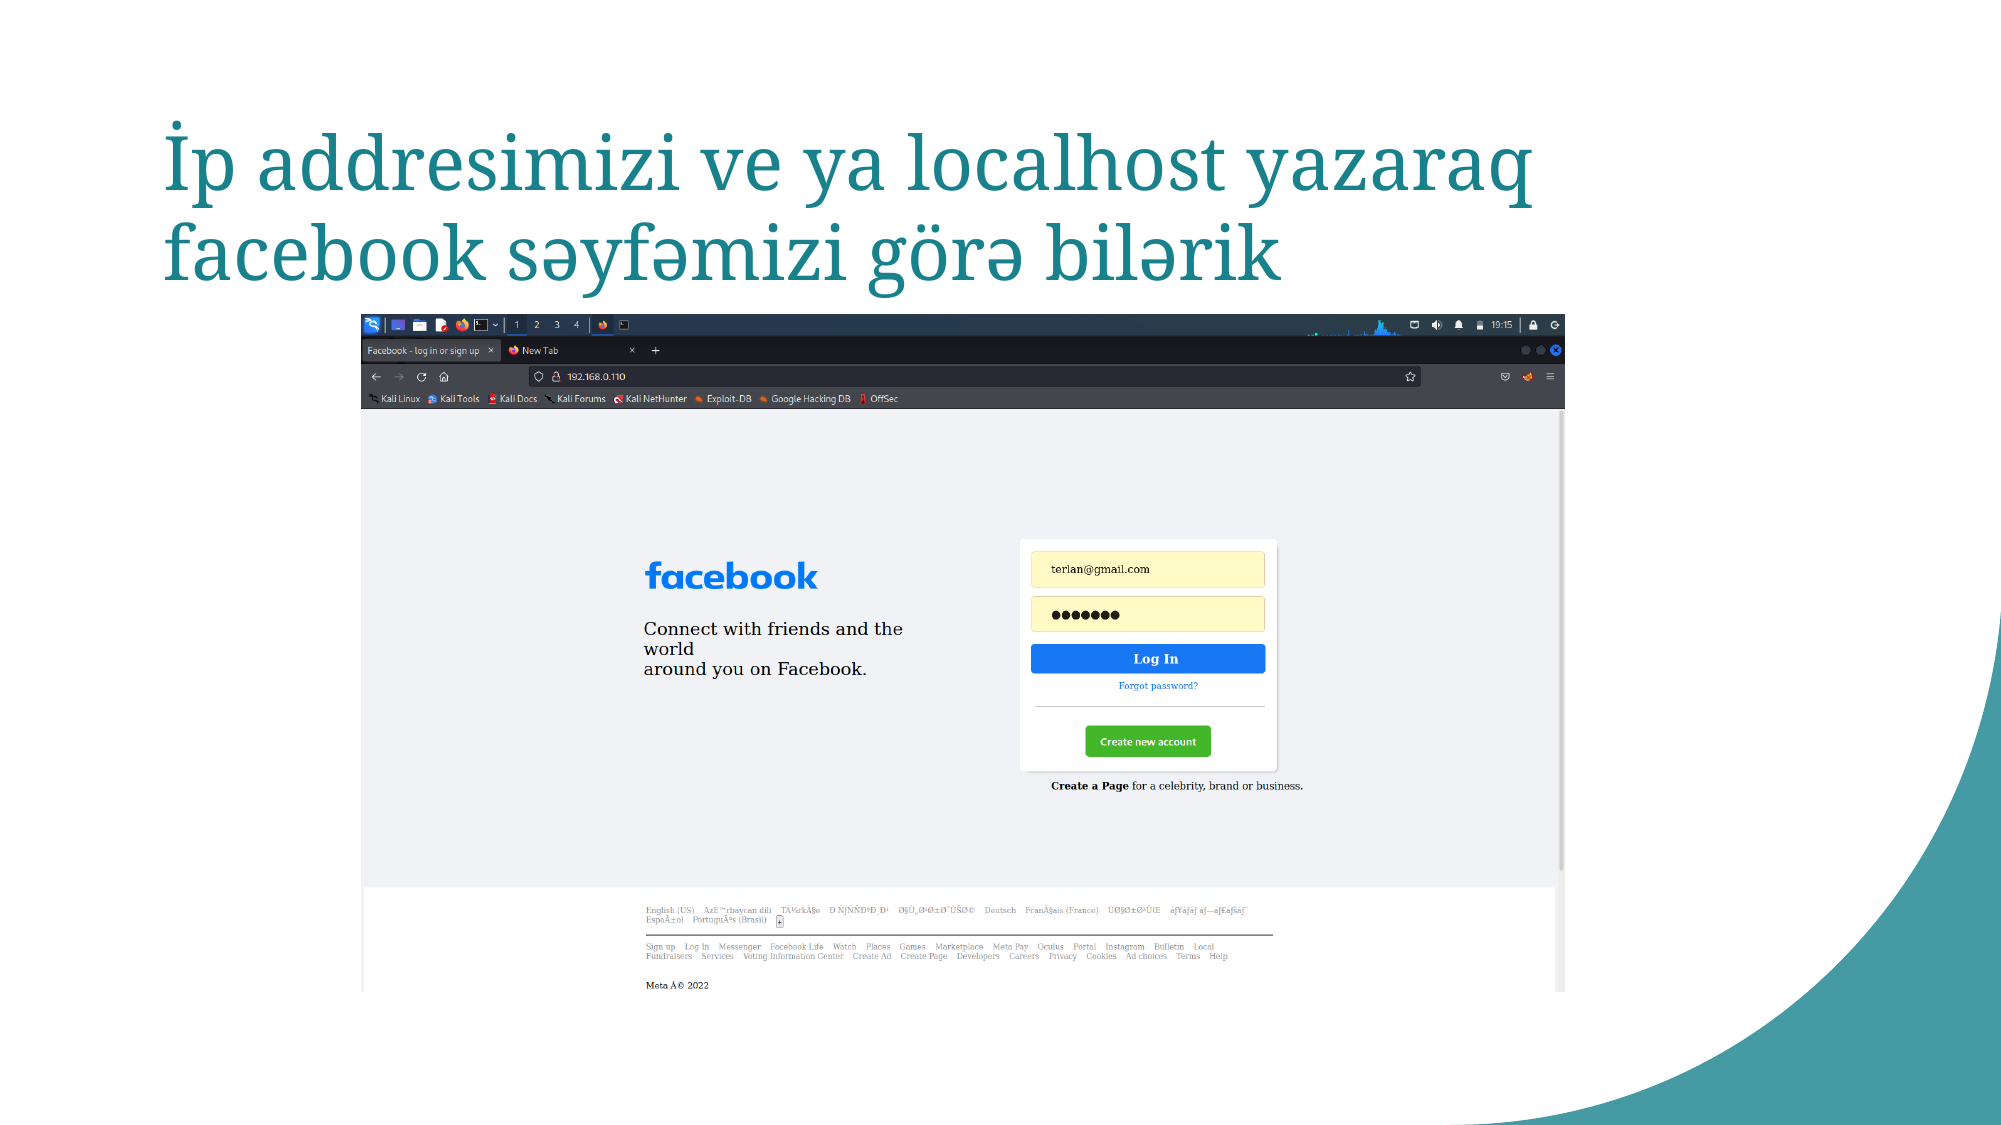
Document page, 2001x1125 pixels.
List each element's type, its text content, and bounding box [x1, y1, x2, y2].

title İp addresimizi ve ya localhost yazaraq facebook səyfəmizi görə bilərik [148, 96, 1775, 315]
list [361, 314, 1565, 992]
